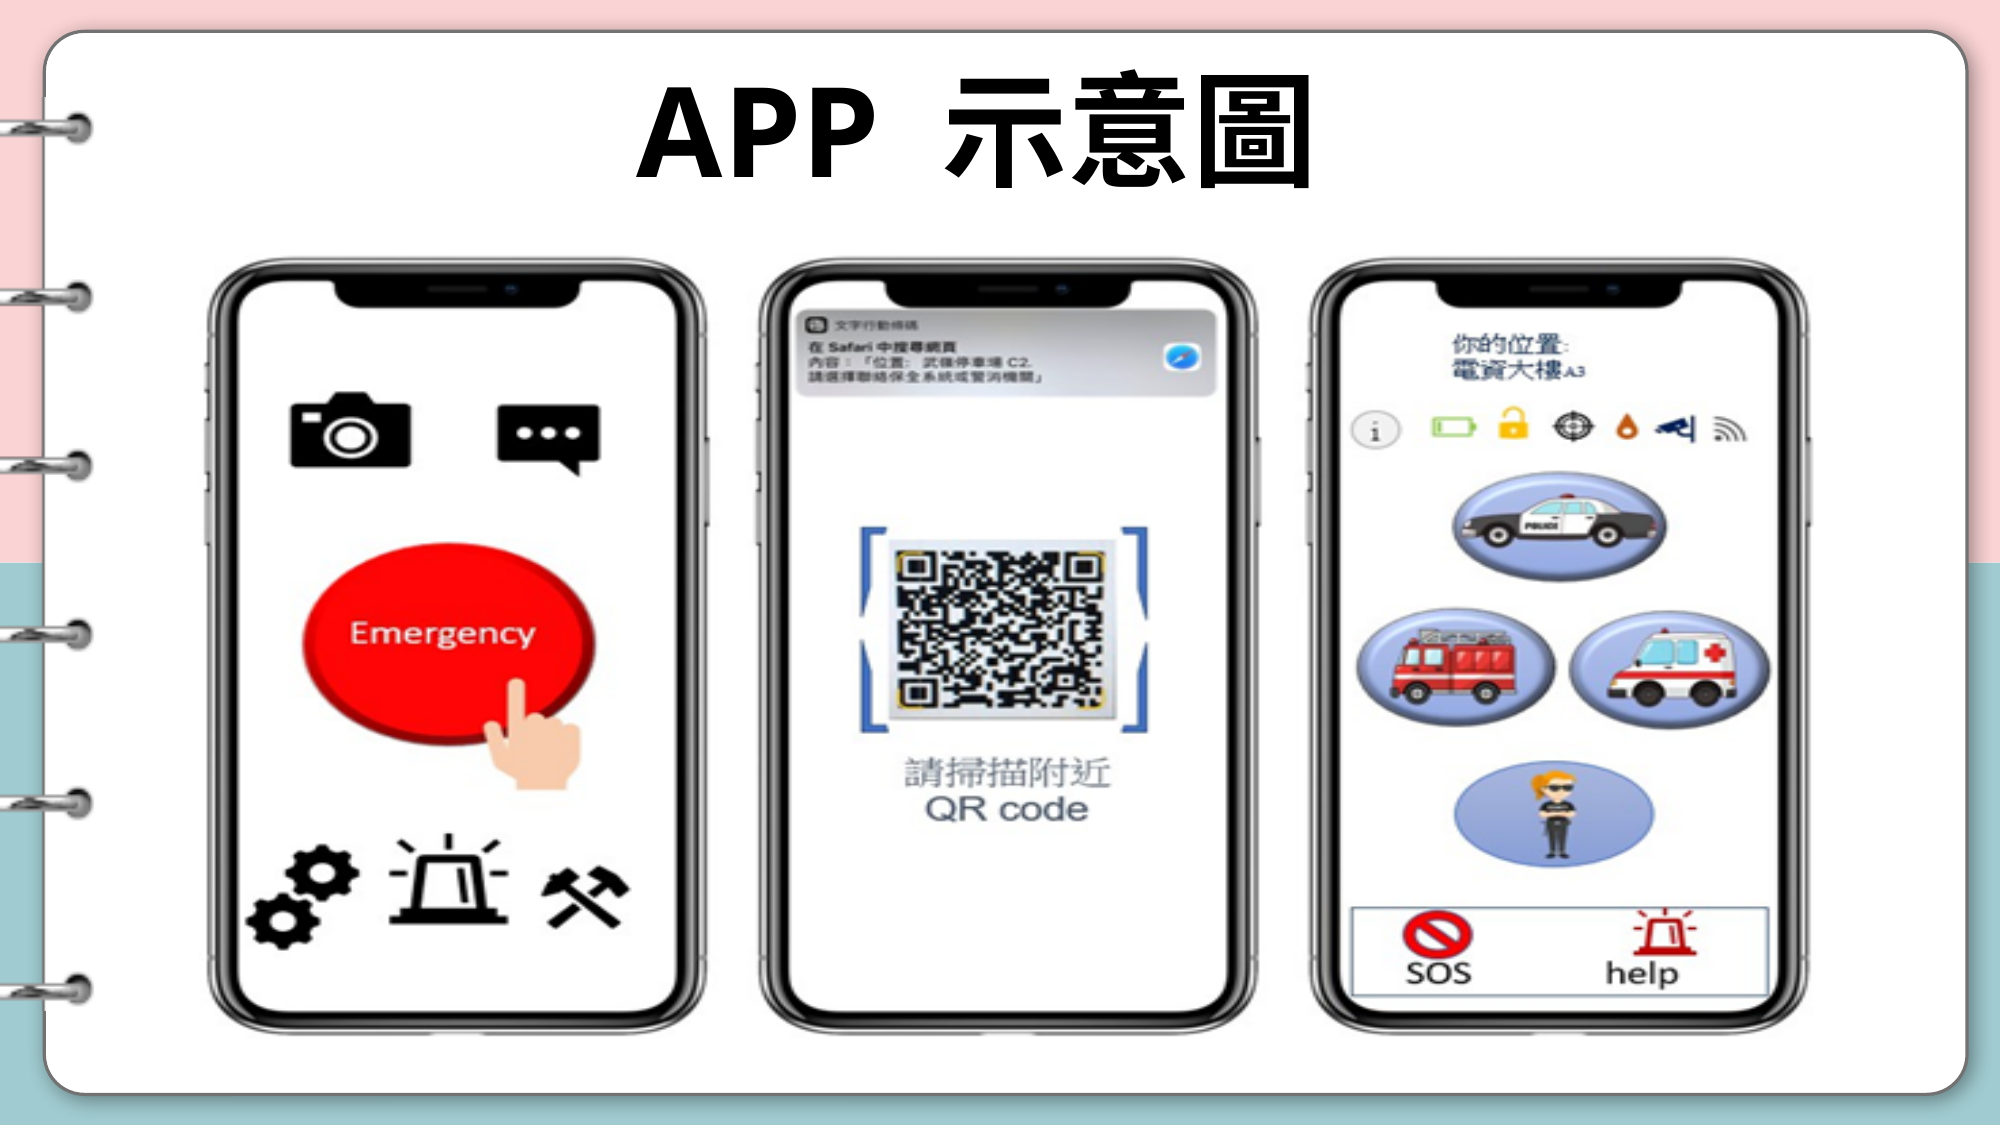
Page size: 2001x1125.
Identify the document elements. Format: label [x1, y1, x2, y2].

picture [0, 97, 485, 1011]
text_box [197, 244, 1833, 1054]
